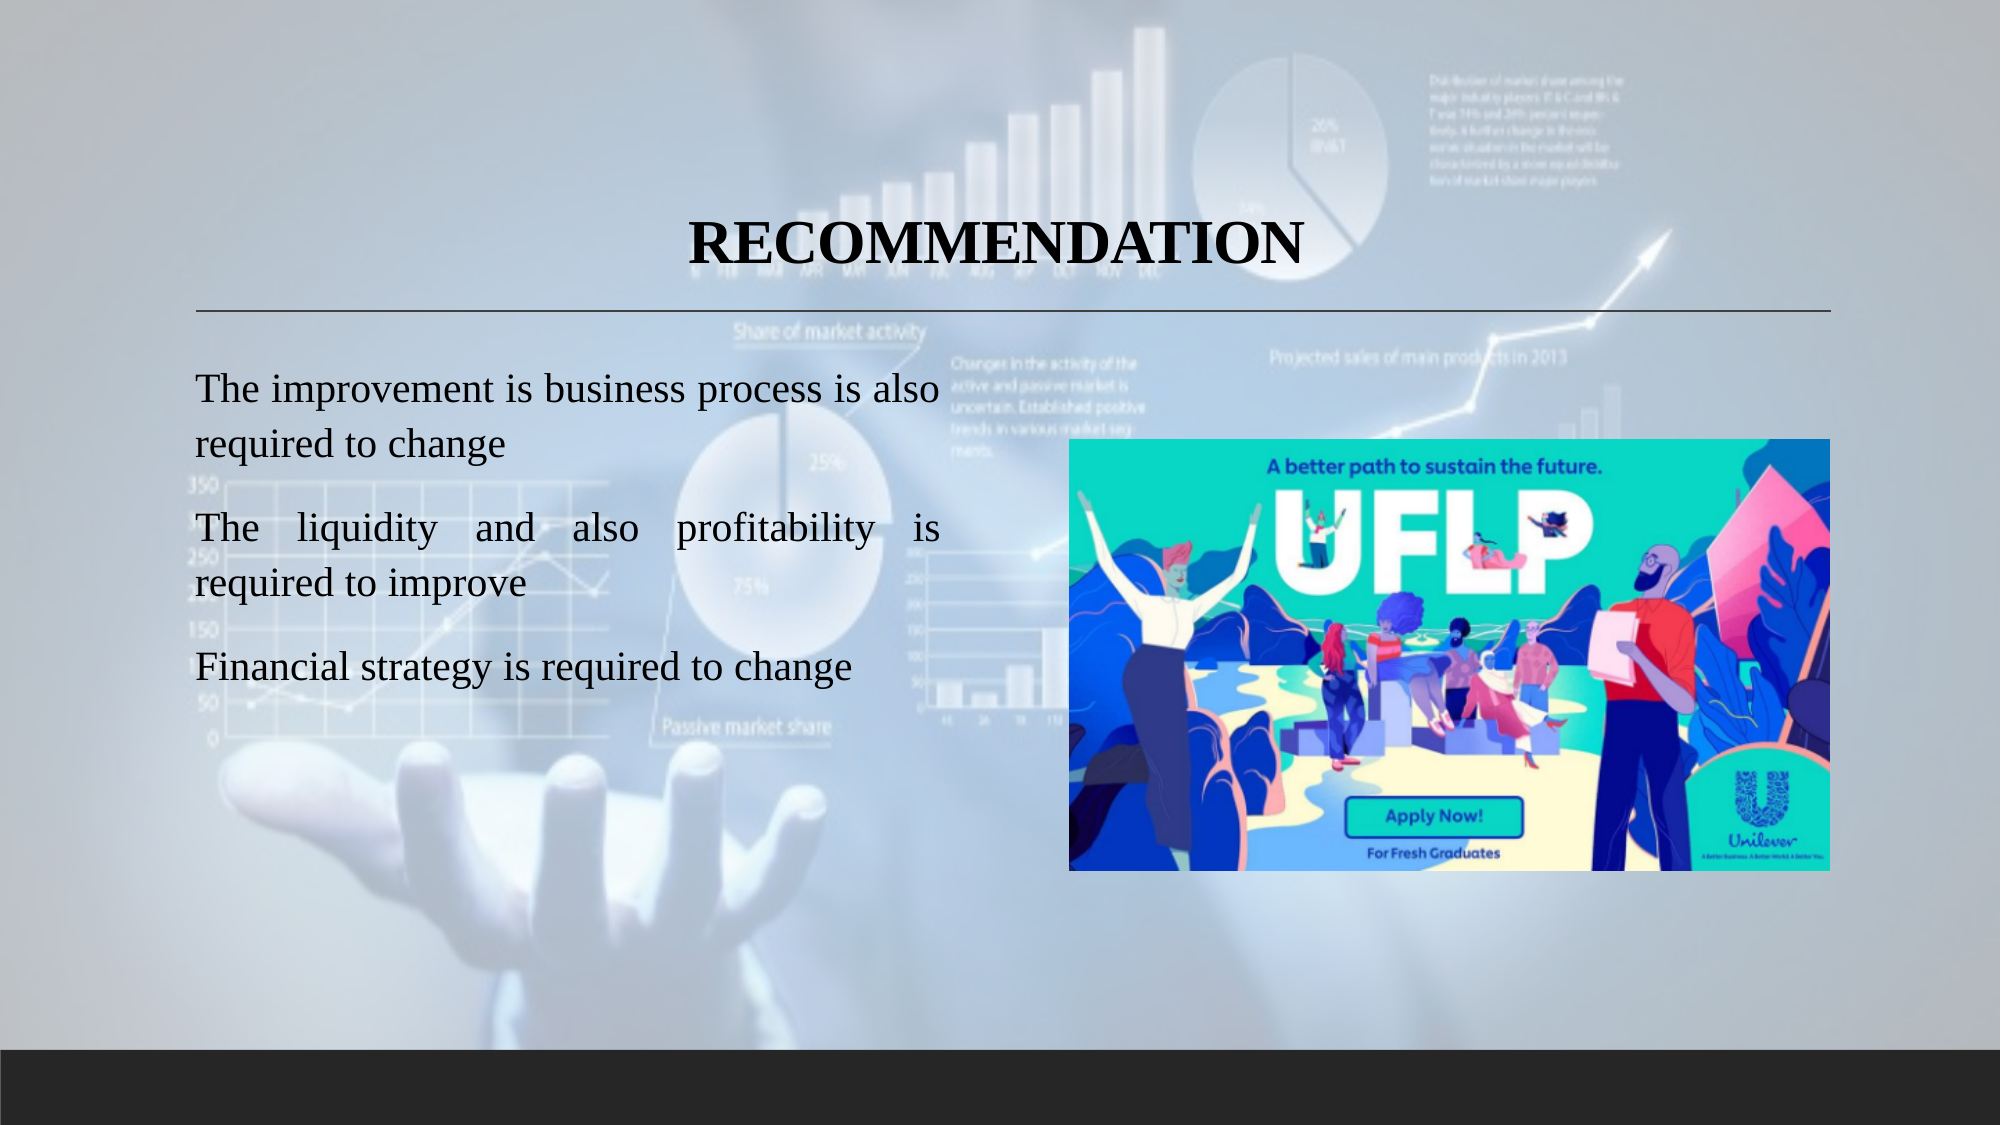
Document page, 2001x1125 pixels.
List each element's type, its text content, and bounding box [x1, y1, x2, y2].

title RECOMMENDATION [180, 47, 1830, 285]
list The improvement is business process is also required to change The liquidity and also profitability is required to improve Financial strategy is required to change [180, 347, 942, 963]
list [1068, 439, 1831, 872]
